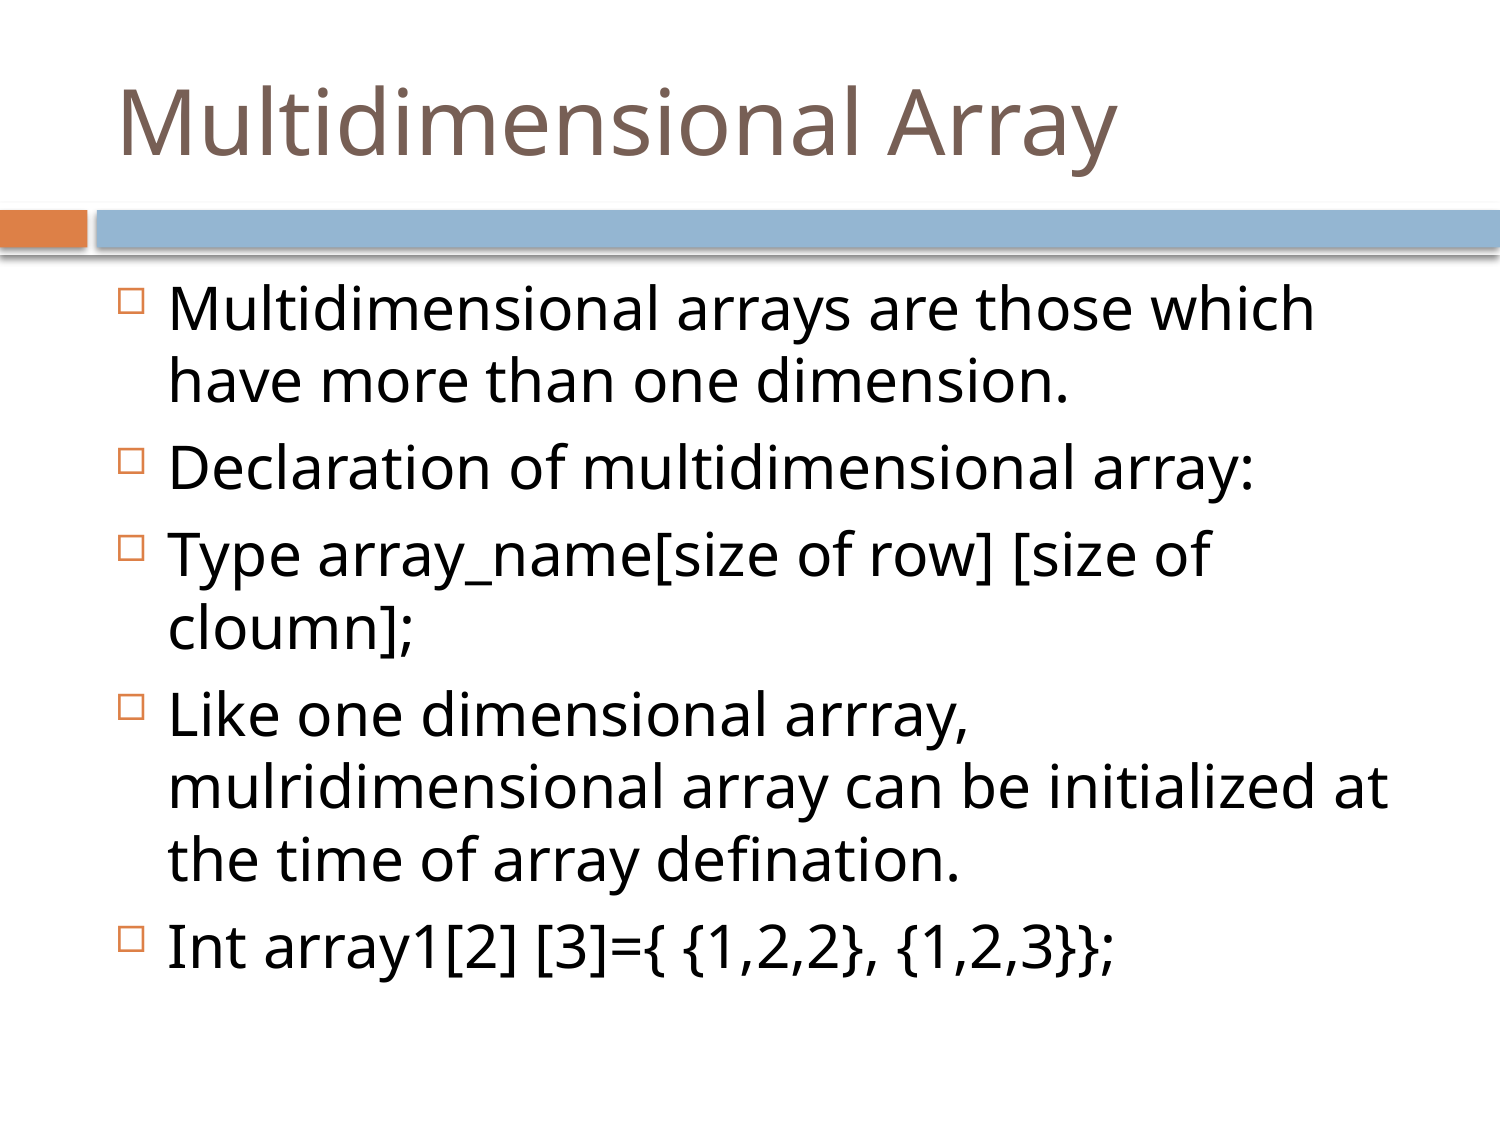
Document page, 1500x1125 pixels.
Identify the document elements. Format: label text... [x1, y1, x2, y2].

title Multidimensional Array [100, 37, 1438, 200]
list Multidimensional arrays are those which have more than one dimension. Declaration of multidimensional array: Type array_name[size of row] [size of cloumn]; Like one dimensional arrray, mulridimensional array can be initialized at the time of array defination. Int array1[2] [3]={ {1,2,2}, {1,2,3}}; [100, 262, 1438, 1000]
